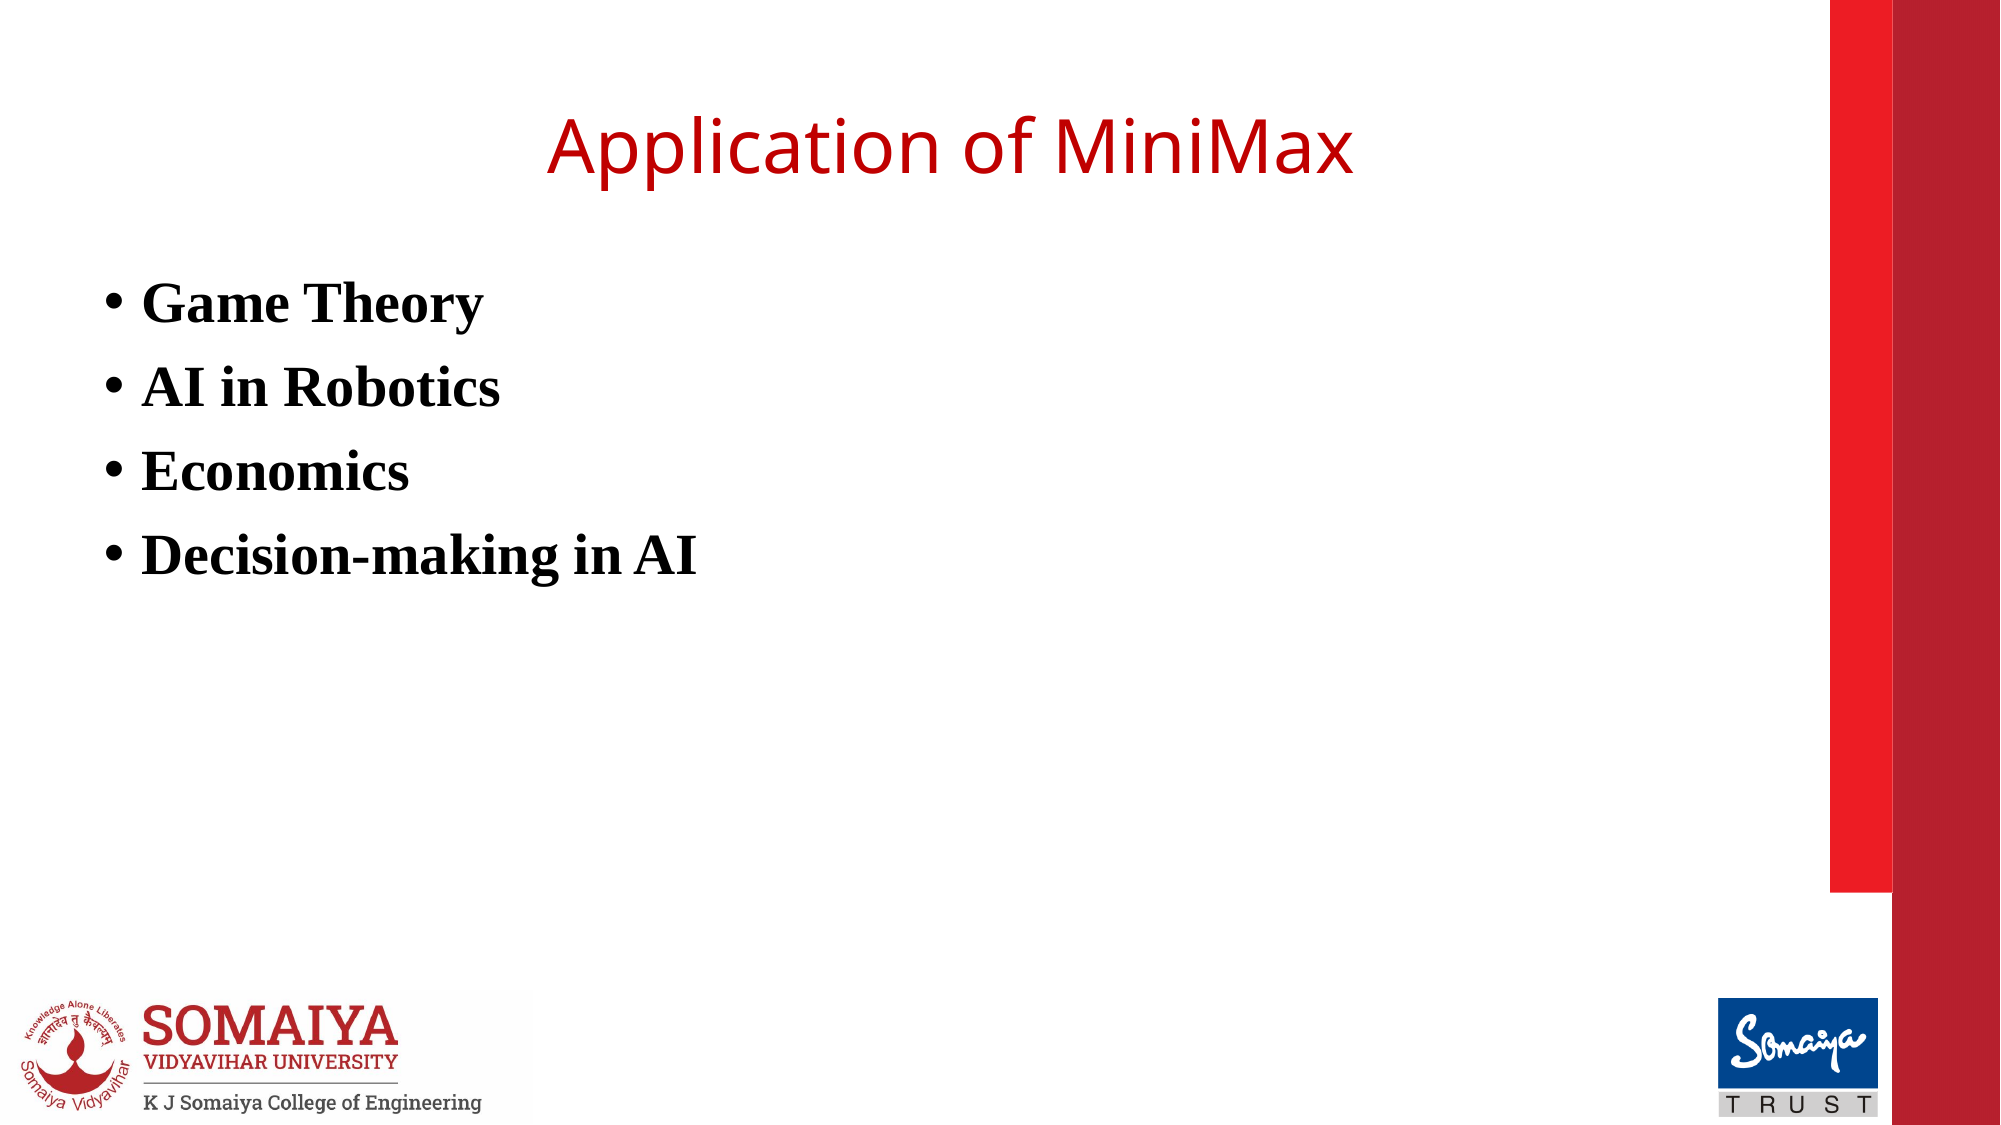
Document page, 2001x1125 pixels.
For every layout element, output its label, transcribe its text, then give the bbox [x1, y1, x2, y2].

picture [1830, 0, 2000, 1125]
picture [0, 990, 533, 1124]
picture [1718, 998, 1878, 1117]
title Application of MiniMax [88, 59, 1814, 239]
list Game Theory AI in Robotics Economics Decision-making in AI [88, 265, 1814, 984]
